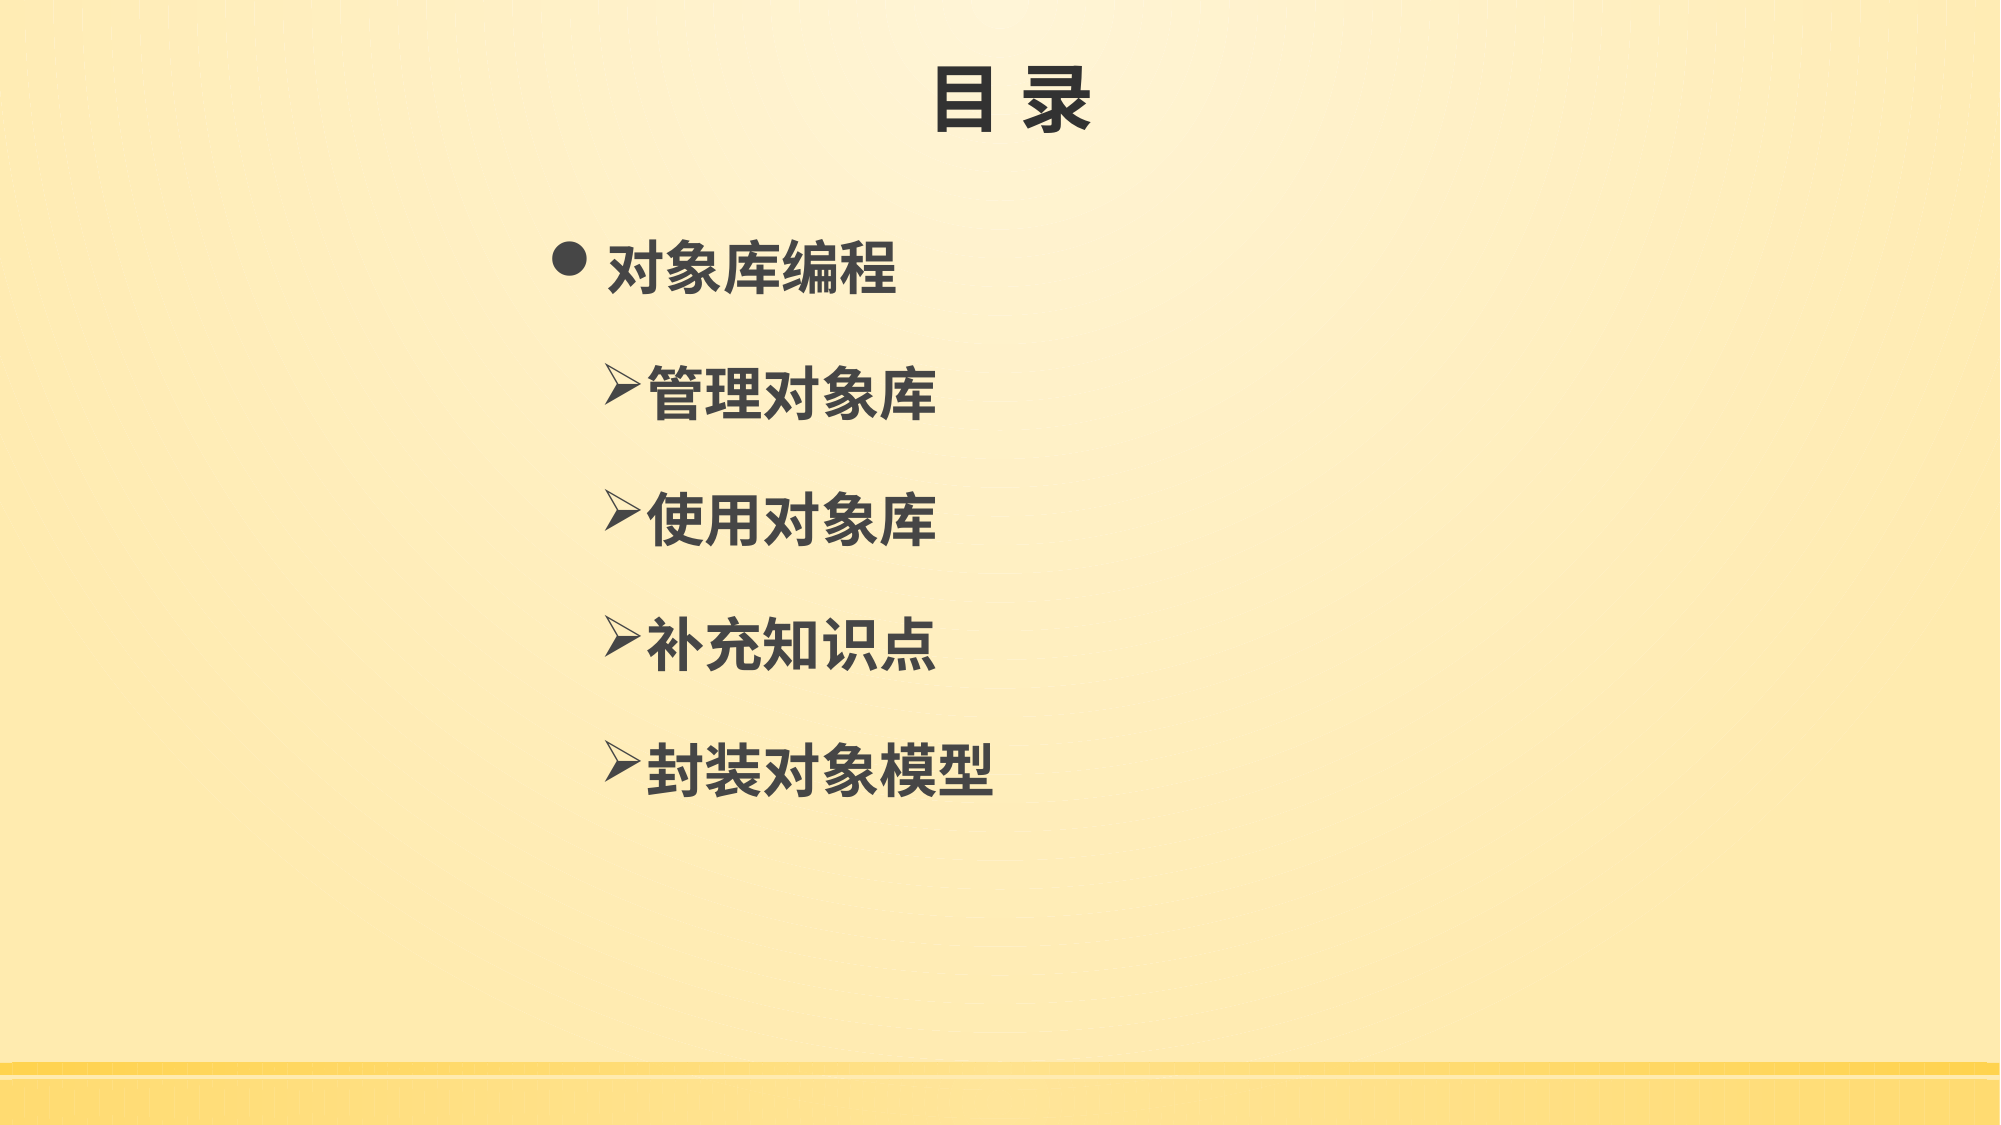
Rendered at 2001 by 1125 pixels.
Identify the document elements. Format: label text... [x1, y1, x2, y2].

list 对象库编程 管理对象库 使用对象库 补充知识点 封装对象模型 [524, 189, 1367, 1028]
title 目 录 [107, 18, 1915, 150]
